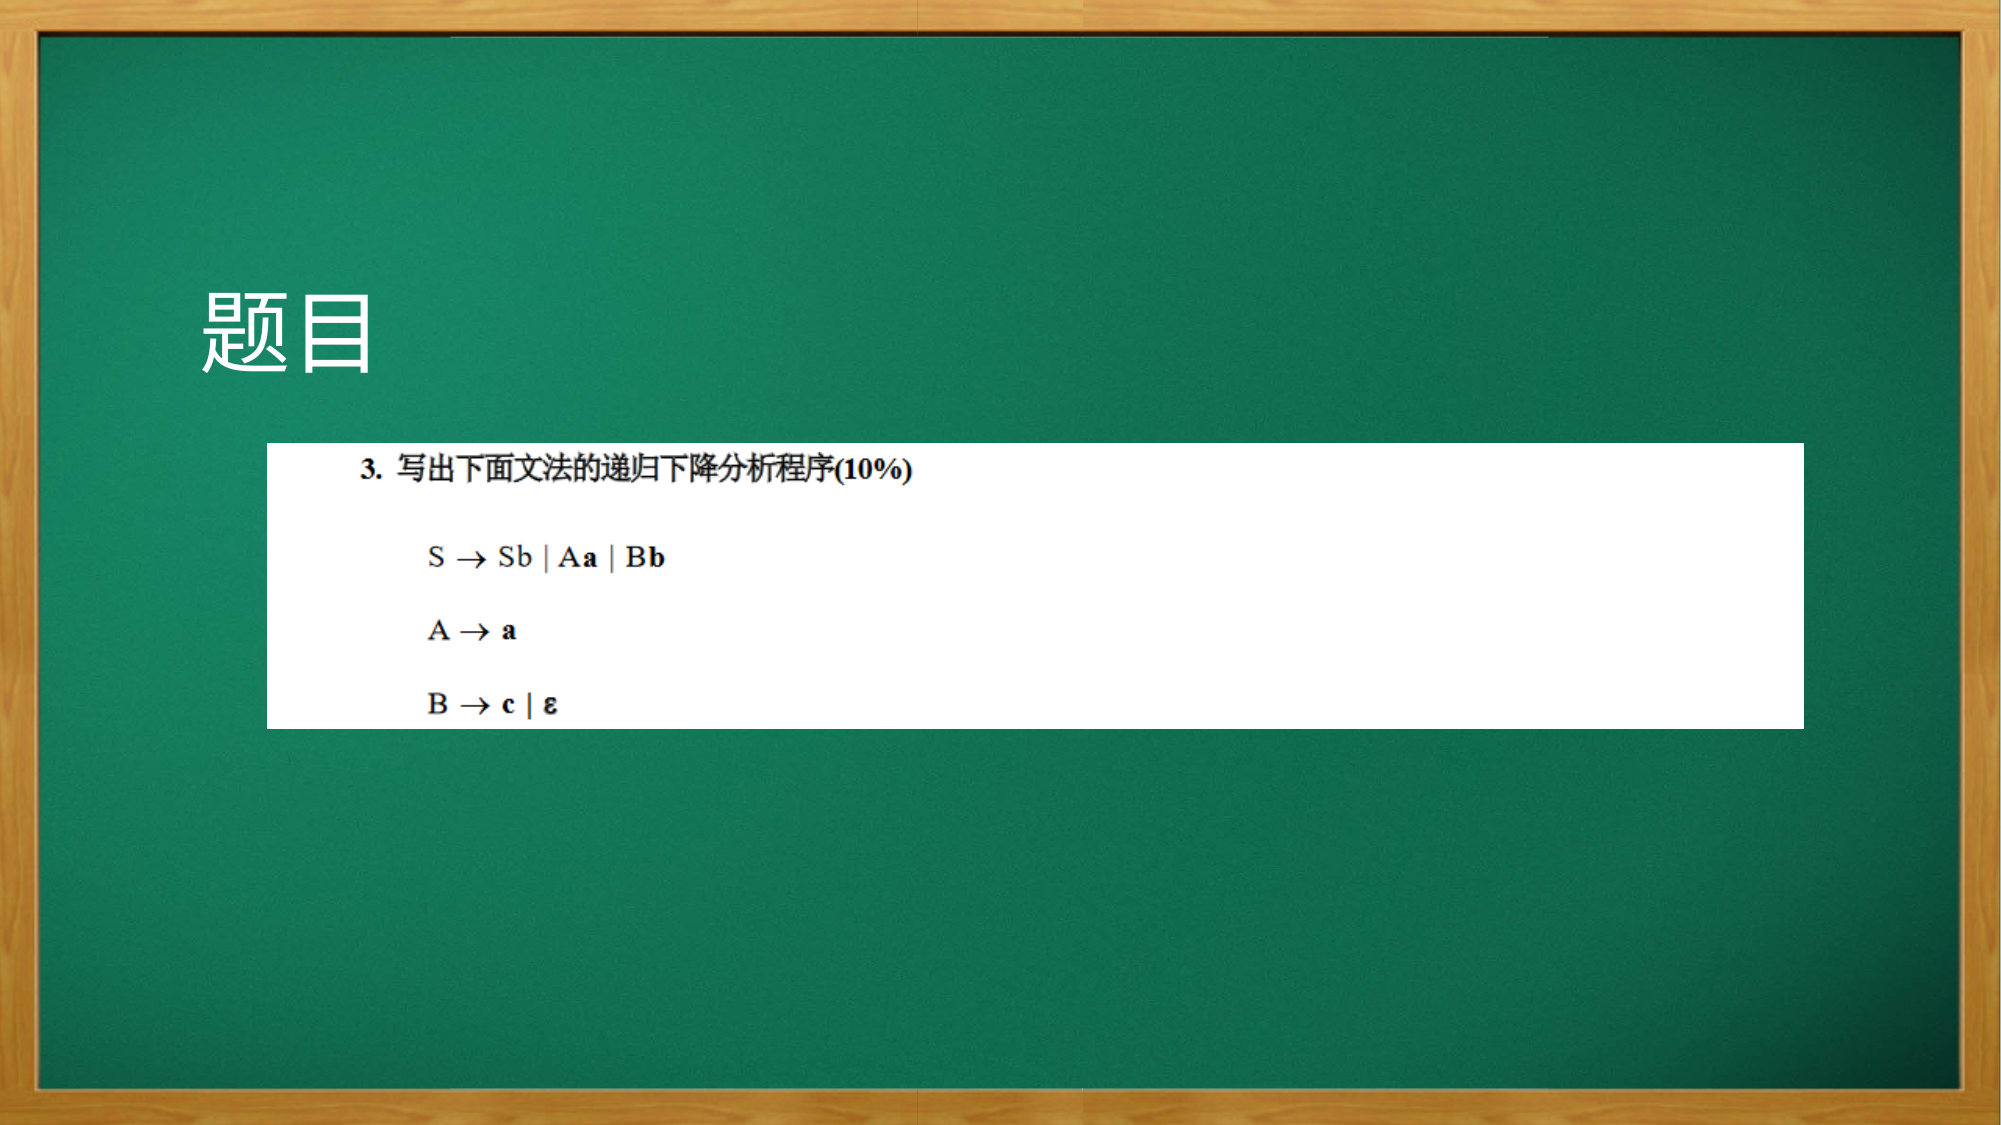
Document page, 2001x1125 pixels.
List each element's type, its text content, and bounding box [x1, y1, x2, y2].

picture [0, 0, 2001, 1125]
text_box 题目 [114, 267, 469, 502]
